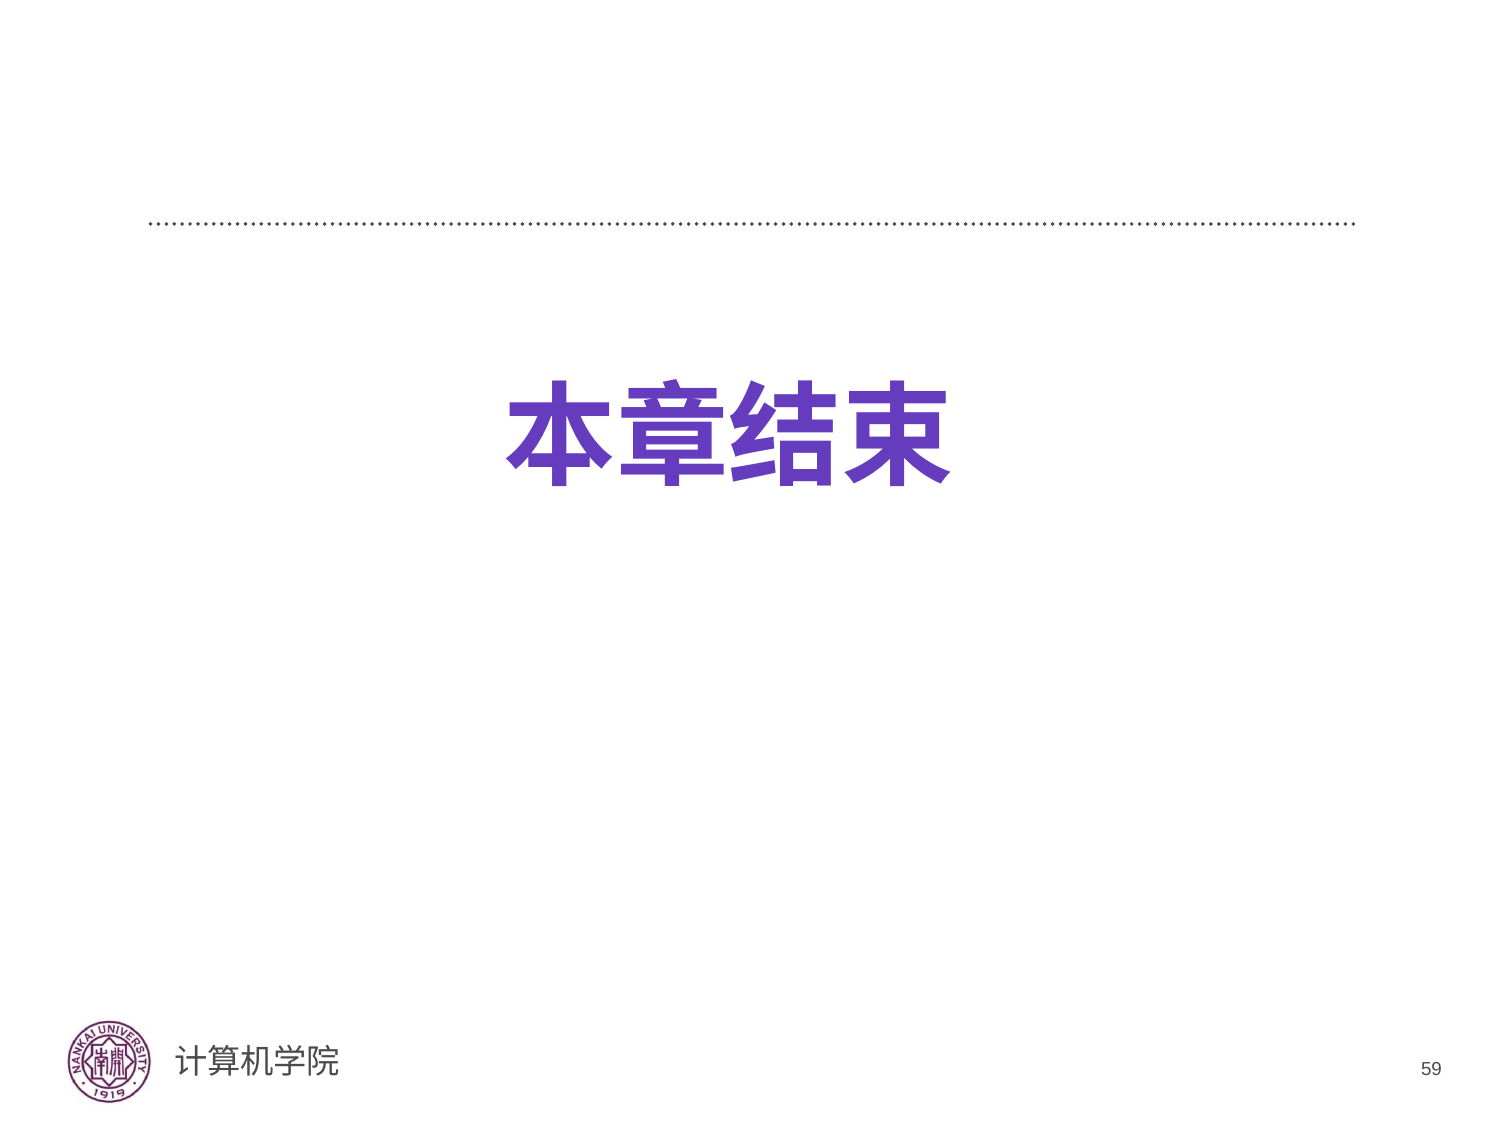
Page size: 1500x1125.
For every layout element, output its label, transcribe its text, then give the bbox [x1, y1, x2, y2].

text_box 本章结束 [488, 356, 969, 507]
picture [64, 1017, 154, 1106]
slide_number 59 [1308, 1048, 1458, 1093]
